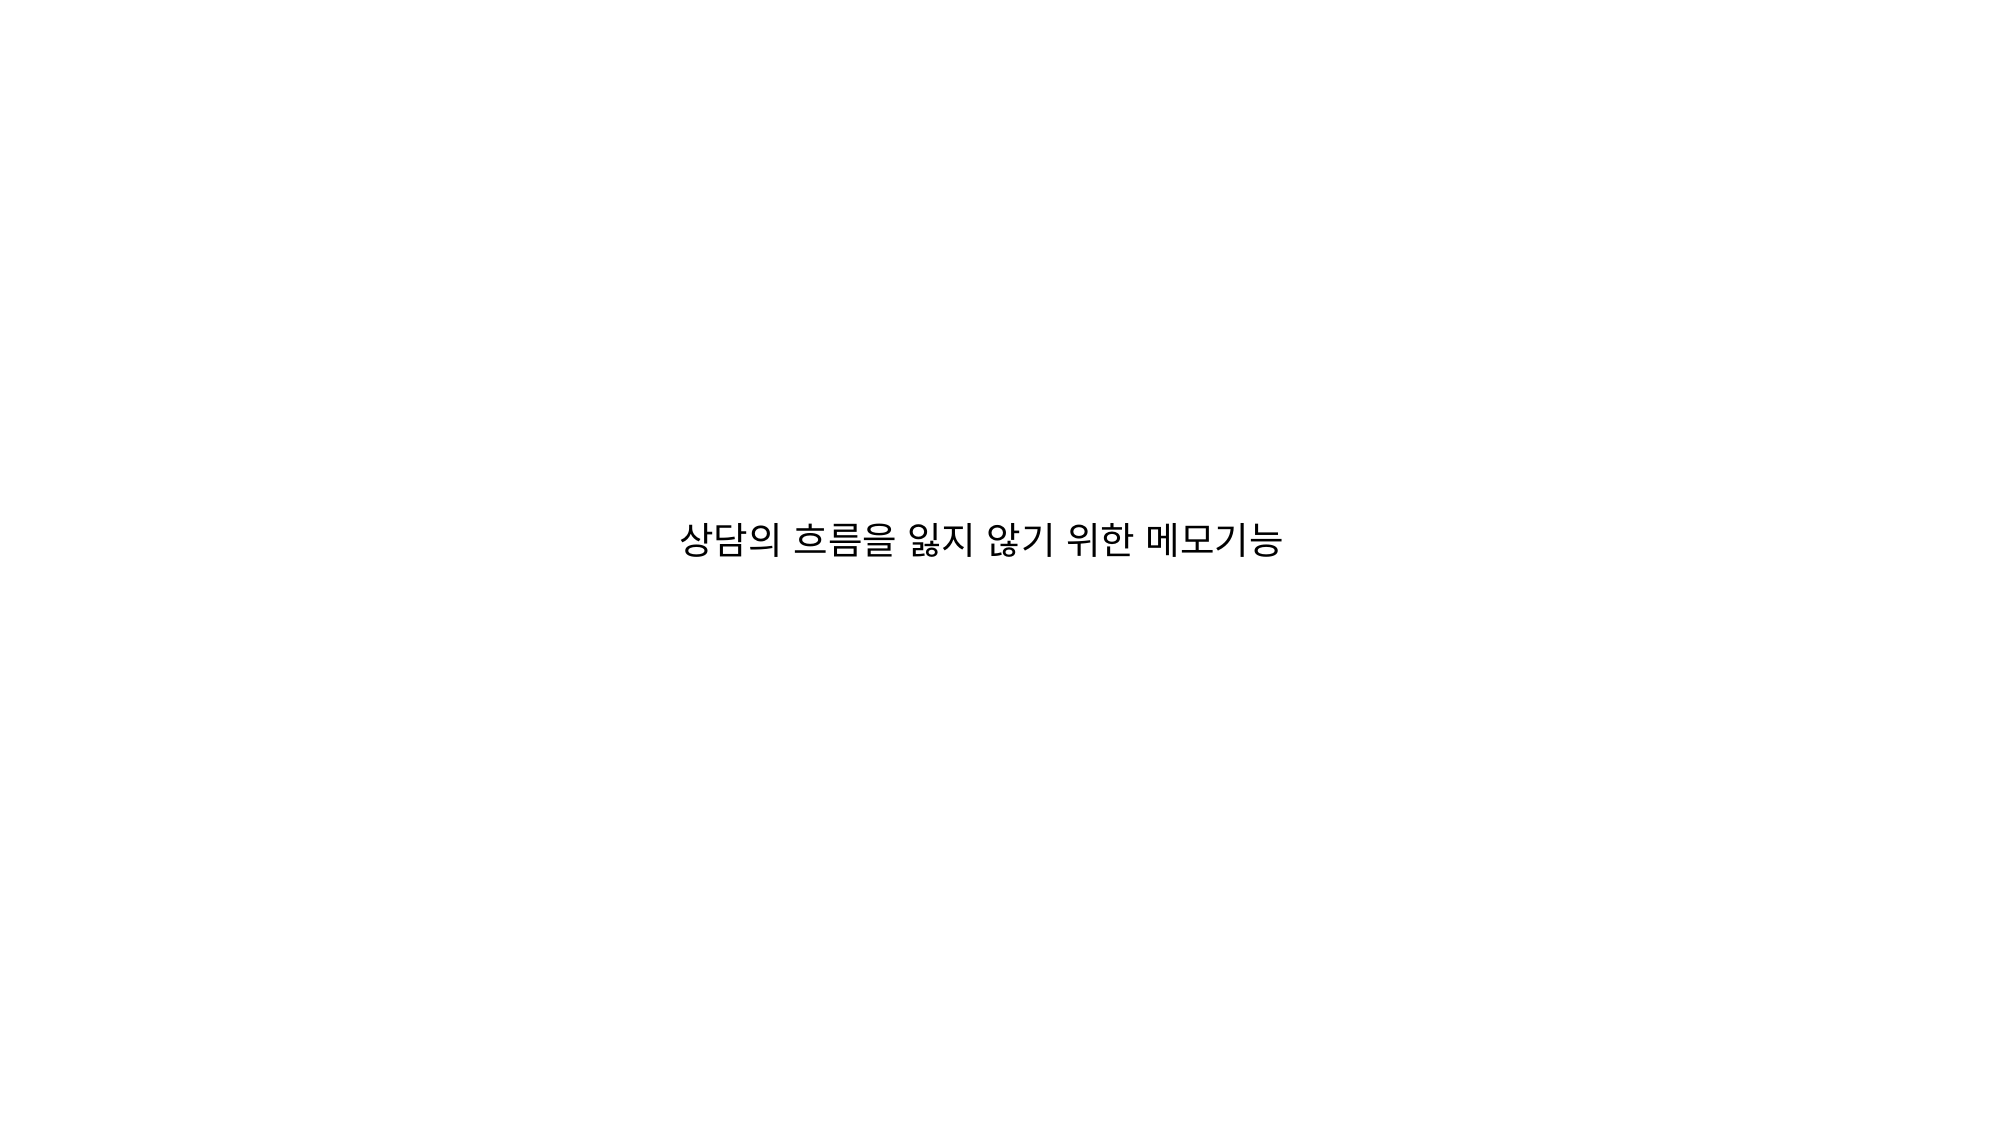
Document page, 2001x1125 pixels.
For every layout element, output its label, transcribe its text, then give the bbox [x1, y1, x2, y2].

text_box 상담의 흐름을 잃지 않기 위한 메모기능 [664, 509, 1336, 570]
